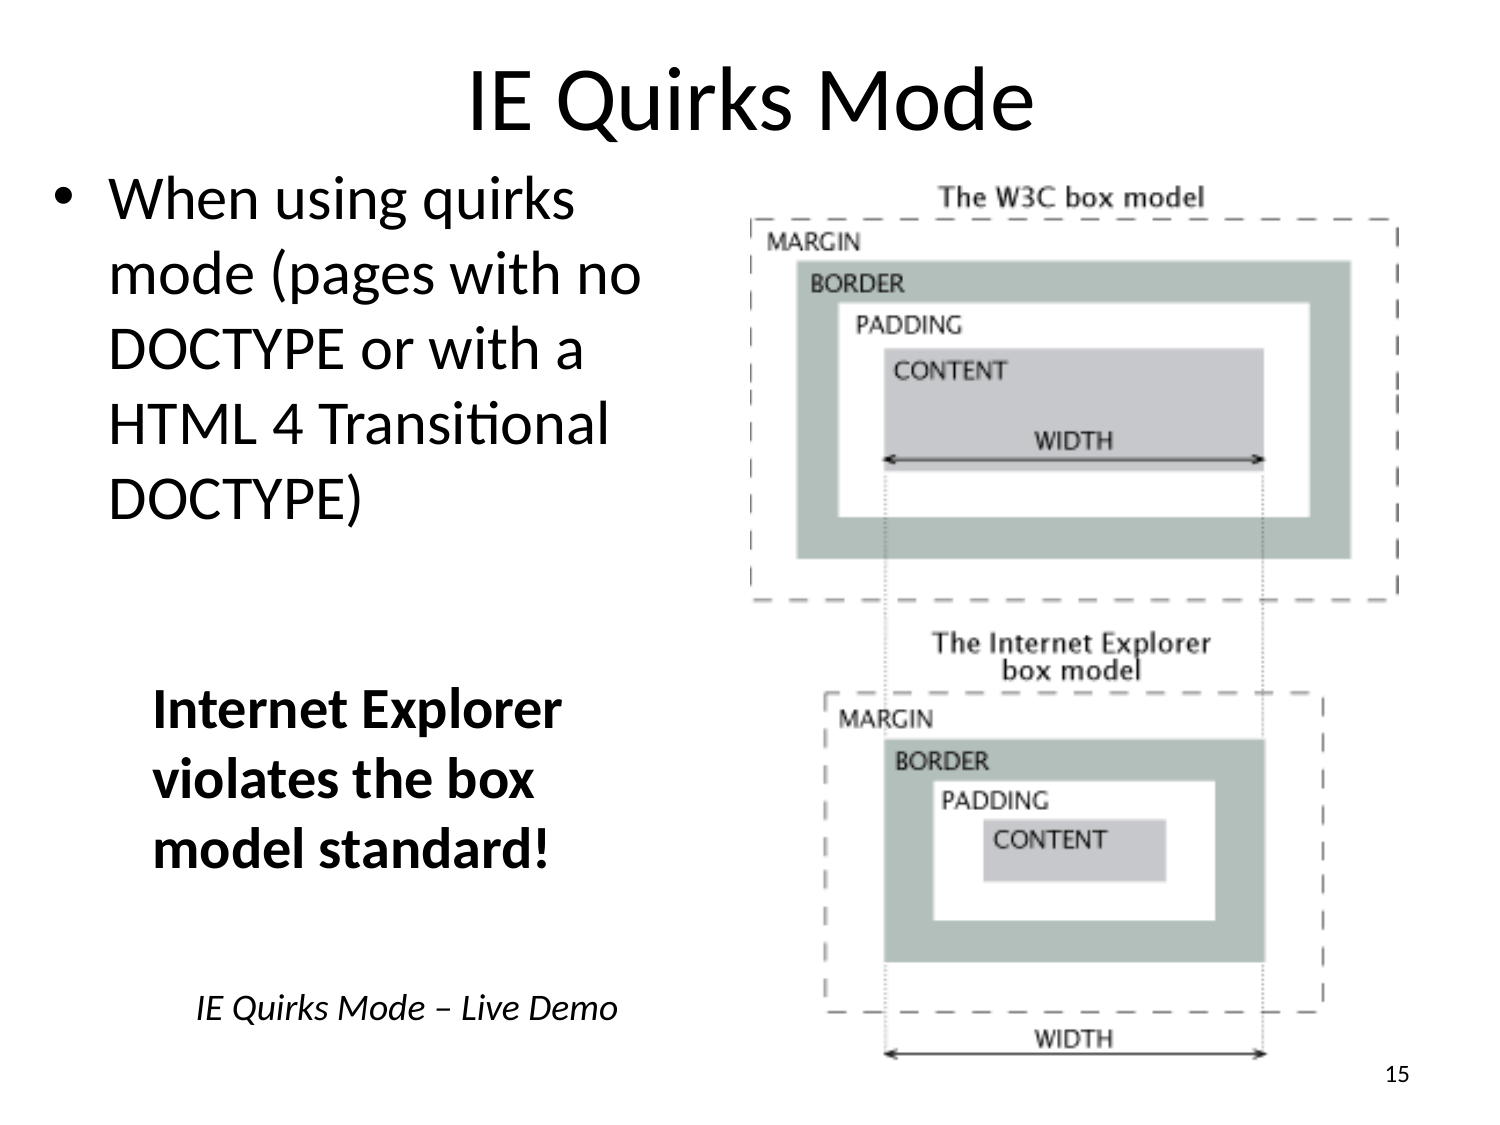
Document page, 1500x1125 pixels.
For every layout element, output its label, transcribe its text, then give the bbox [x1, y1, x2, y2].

picture [749, 184, 1399, 1065]
text_box IE Quirks Mode – Live Demo [88, 964, 726, 1048]
text_box Internet Explorer violates the box model standard! [62, 662, 700, 888]
list When using quirks mode (pages with no DOCTYPE or with a HTML 4 Transitional DOCTYPE) [37, 149, 700, 563]
slide_number 15 [1074, 1042, 1425, 1103]
title IE Quirks Mode [76, 0, 1427, 188]
